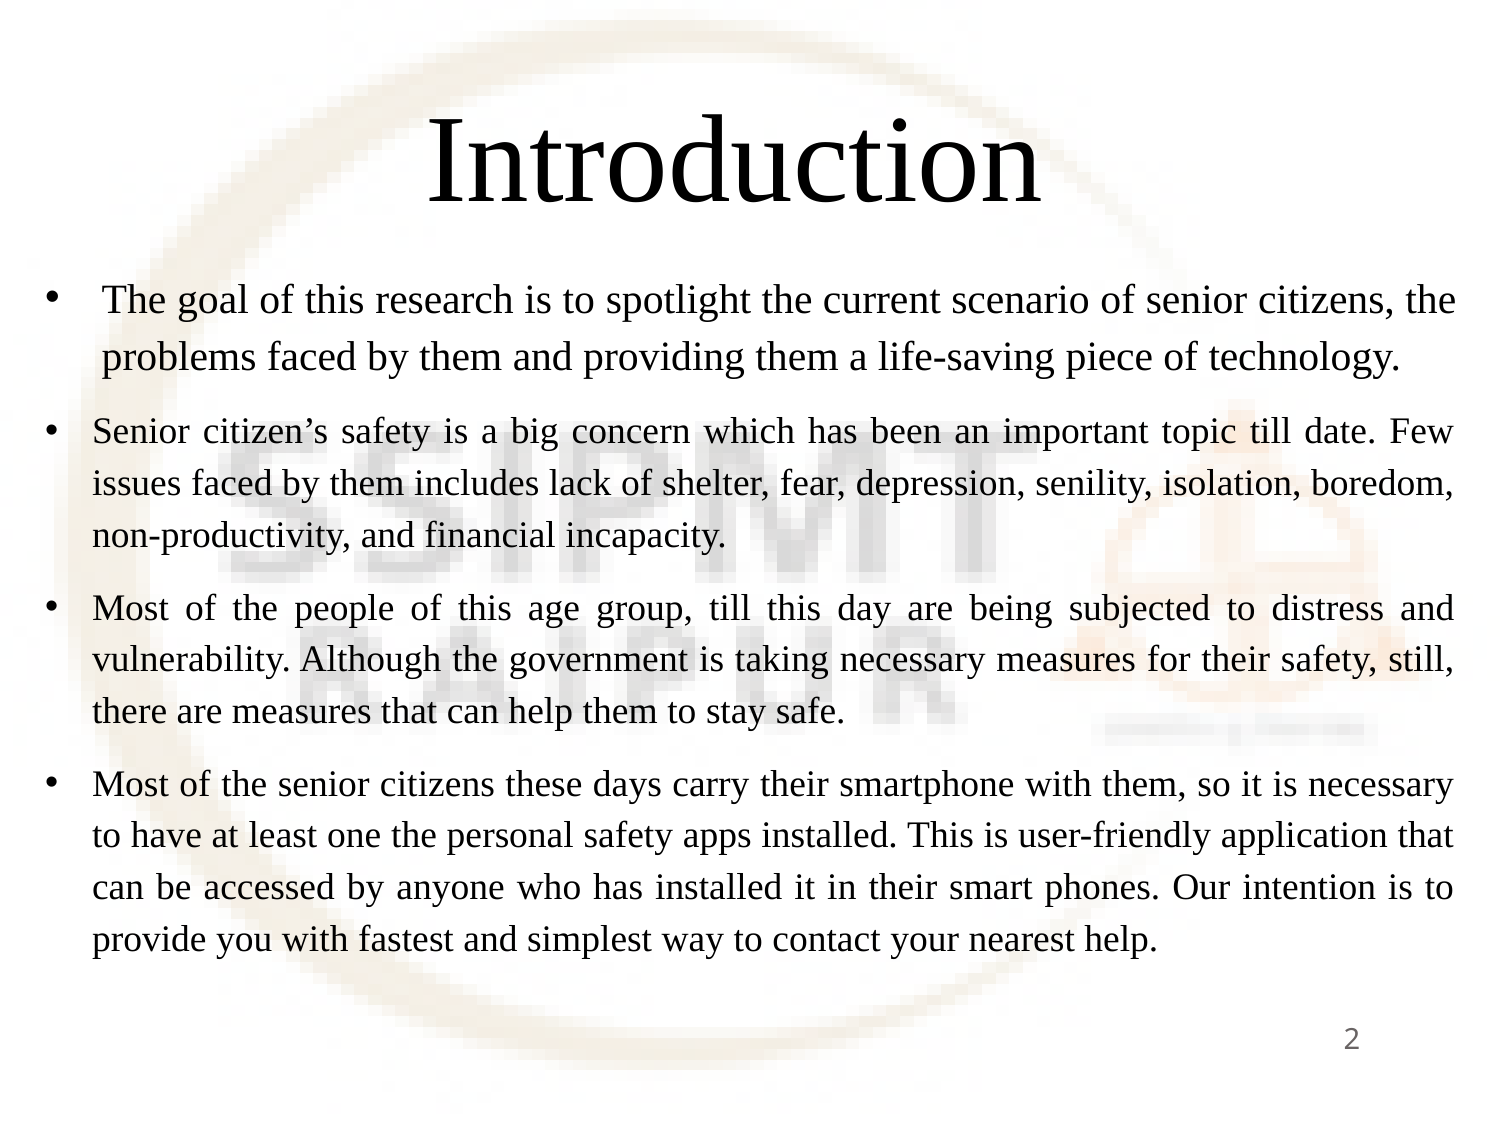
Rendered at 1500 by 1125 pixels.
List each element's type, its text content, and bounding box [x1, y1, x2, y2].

text_box The goal of this research is to spotlight the current scenario of senior citizens, the problems faced by them and providing them a life-saving piece of technology. Senior citizen’s safety is a big concern which has been an important topic till date. Few issues faced by them includes lack of shelter, fear, depression, senility, isolation, boredom, non-productivity, and financial incapacity. Most of the people of this age group, till this day are being subjected to distress and vulnerability. Although the government is taking necessary measures for their safety, still, there are measures that can help them to stay safe. Most of the senior citizens these days carry their smartphone with them, so it is necessary to have at least one the personal safety apps installed. This is user-friendly application that can be accessed by anyone who has installed it in their smart phones. Our intention is to provide you with fastest and simplest way to contact your nearest help. [30, 256, 1472, 1032]
footer 2 [1087, 1032, 1375, 1063]
title Introduction [58, 52, 1442, 256]
